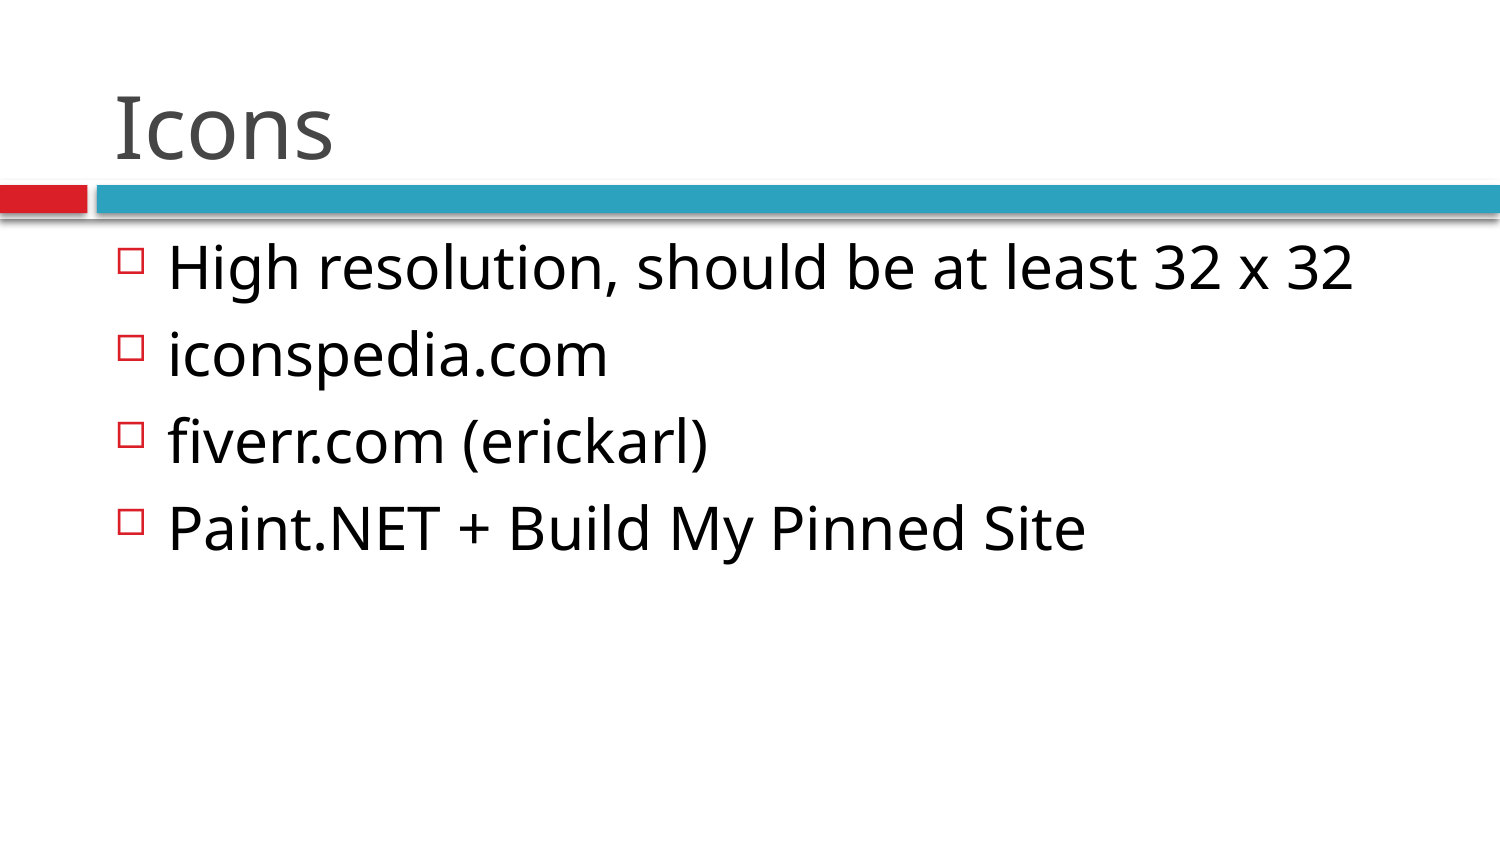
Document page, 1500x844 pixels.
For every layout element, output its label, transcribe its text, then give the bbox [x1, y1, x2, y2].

title Icons [99, 19, 1438, 185]
list High resolution, should be at least 32 x 32 iconspedia.com fiverr.com (erickarl) Paint.NET + Build My Pinned Site [99, 221, 1438, 760]
